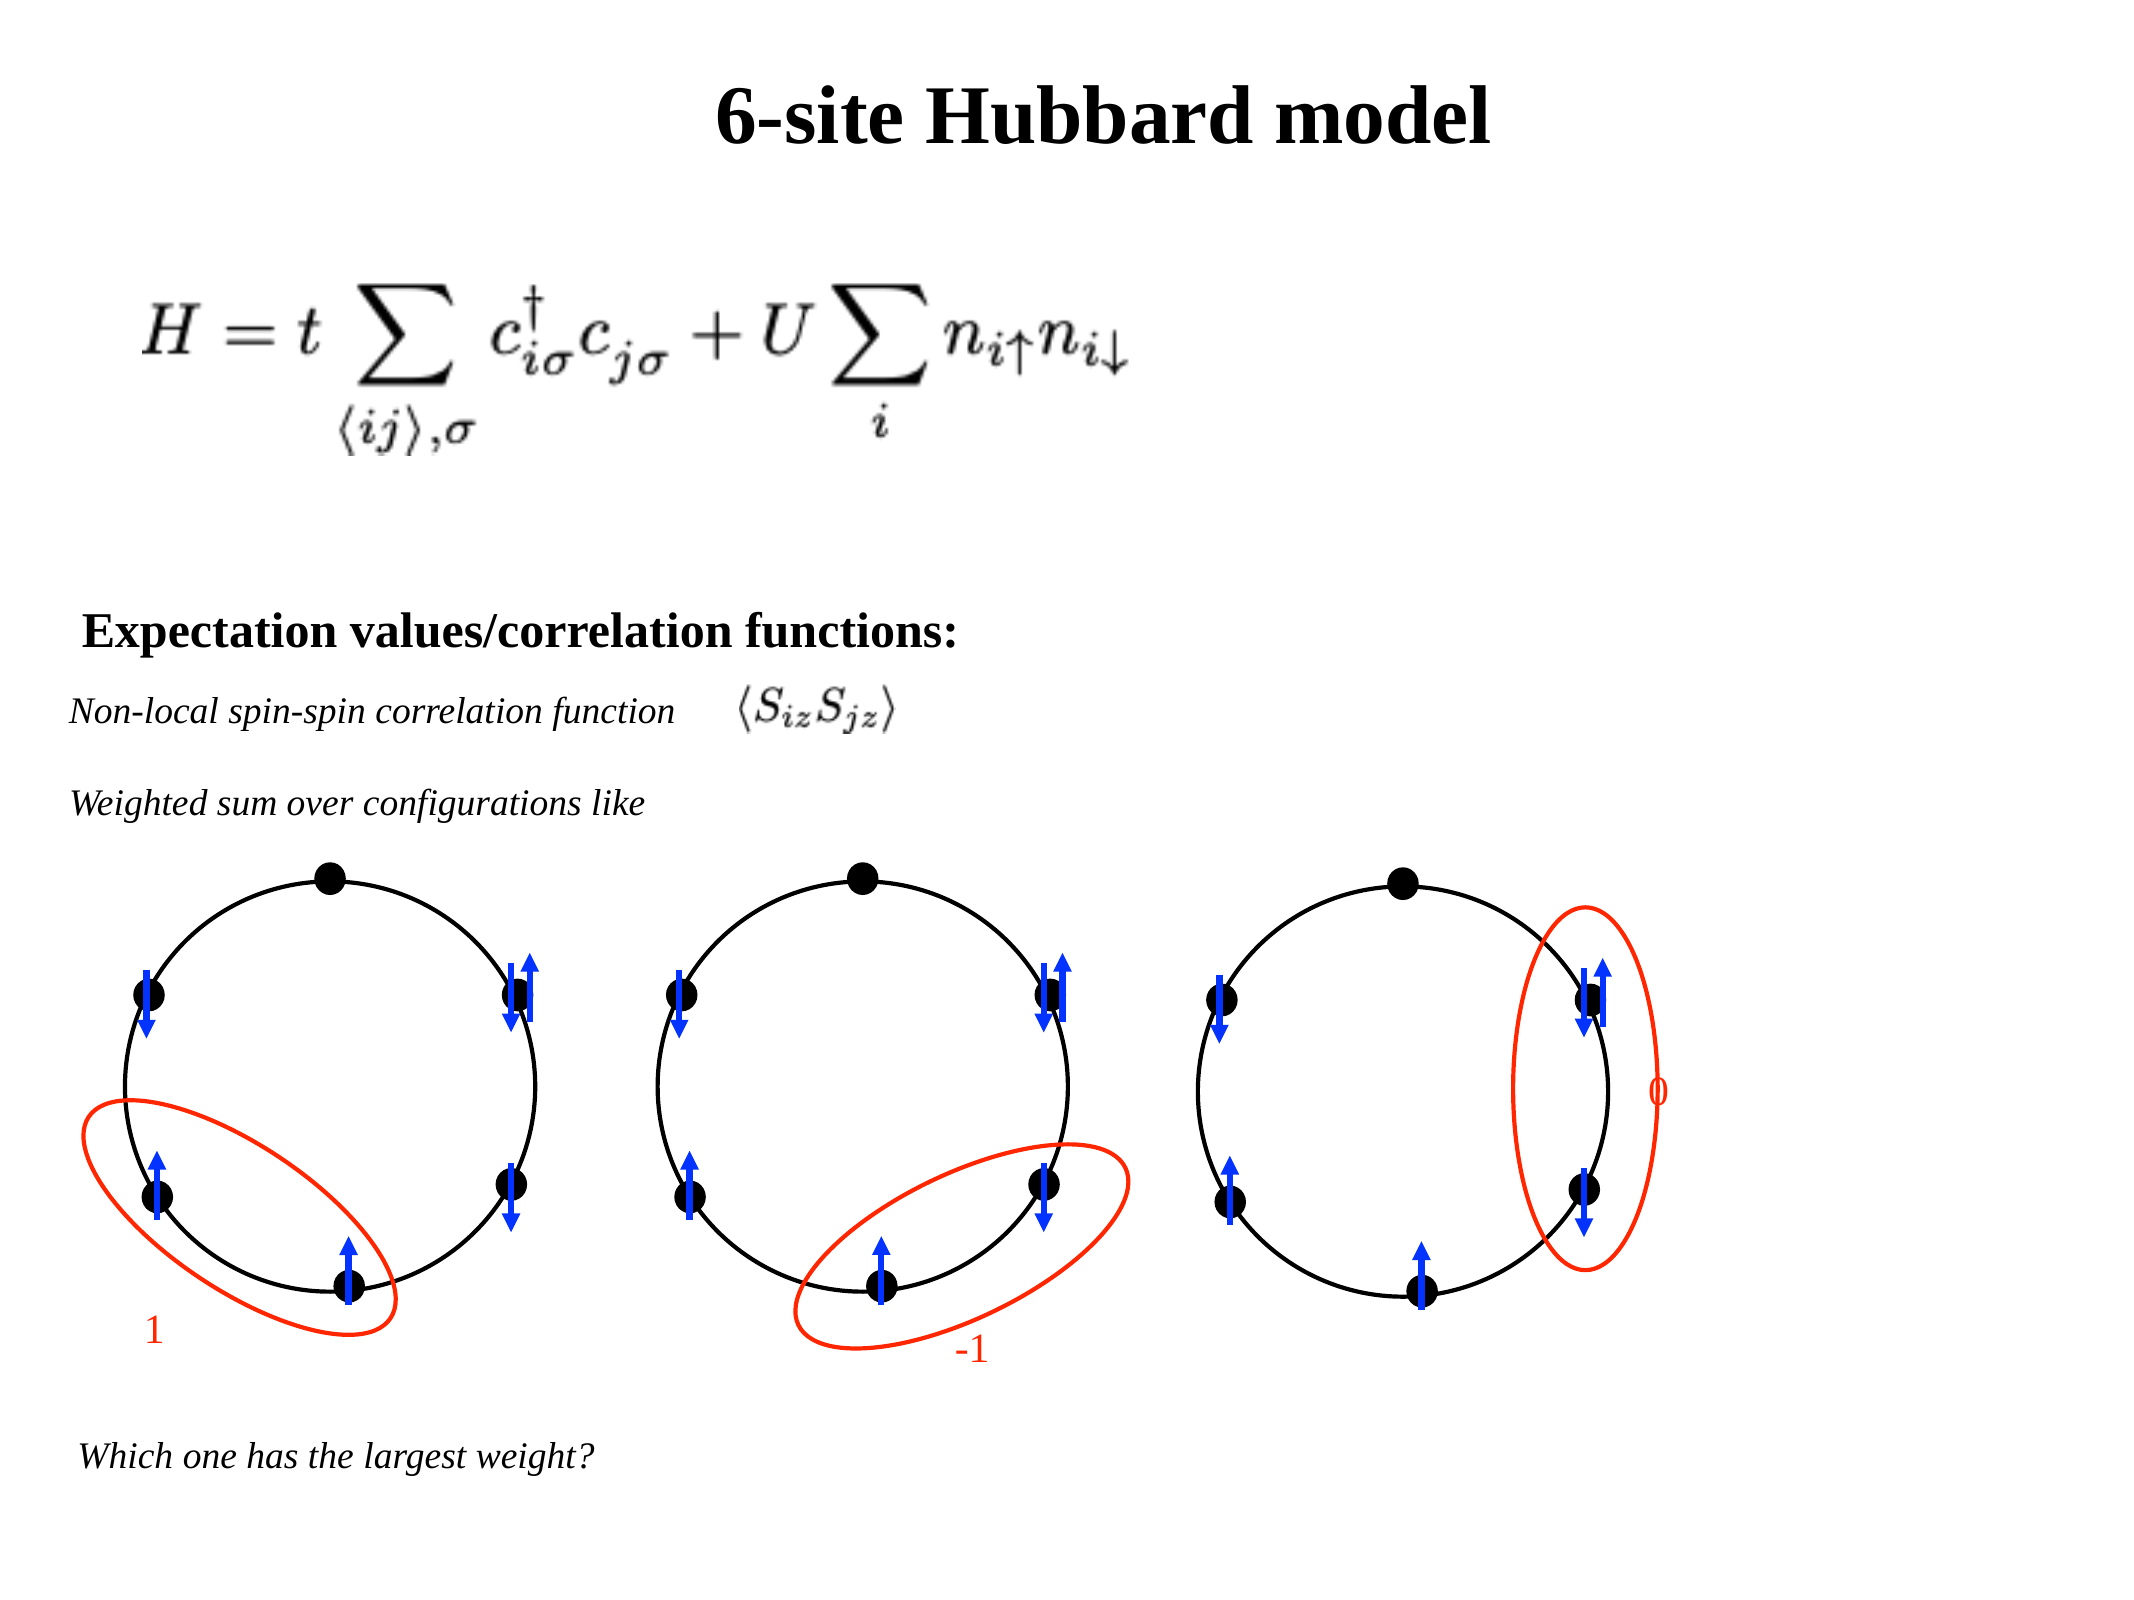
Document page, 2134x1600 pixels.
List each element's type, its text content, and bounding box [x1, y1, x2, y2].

text_box Which one has the largest weight? [69, 1423, 683, 1485]
text_box Weighted sum over configurations like [60, 769, 743, 831]
picture [141, 283, 1132, 456]
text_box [1197, 867, 1718, 1311]
title 6-site Hubbard model [143, 43, 2065, 177]
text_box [48, 861, 536, 1379]
text_box Expectation values/correlation functions: [73, 589, 1047, 666]
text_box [657, 861, 1157, 1391]
text_box Non-local spin-spin correlation function [60, 677, 773, 740]
picture [738, 683, 896, 734]
